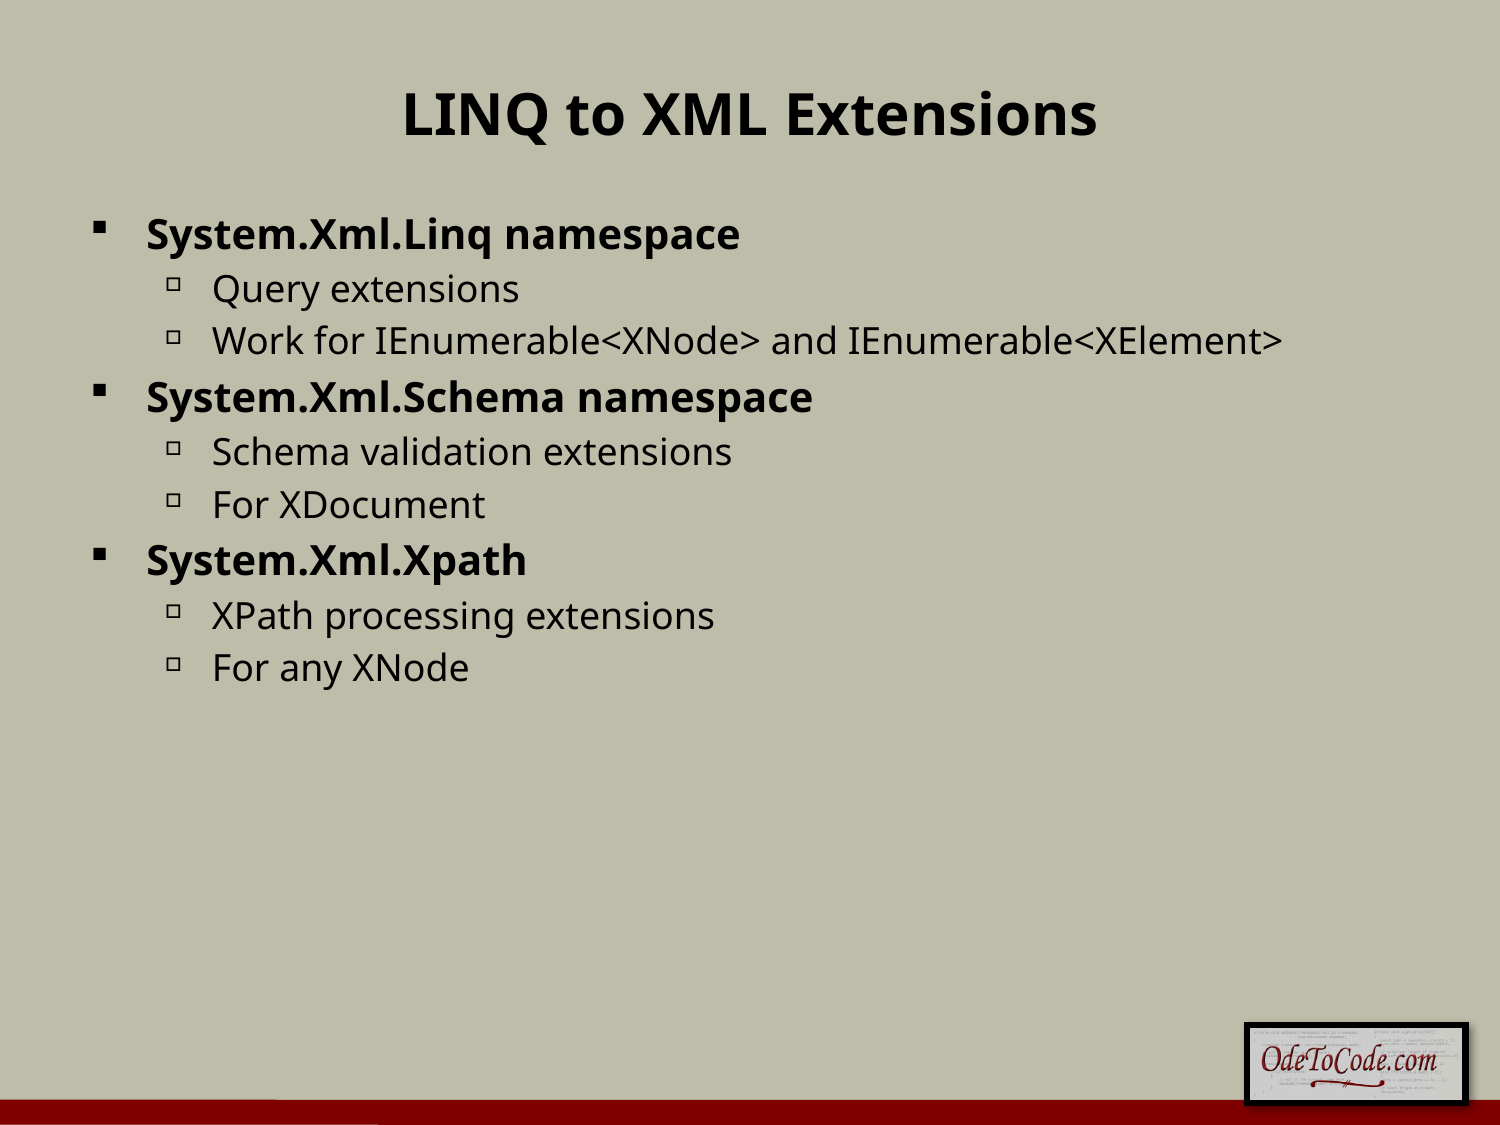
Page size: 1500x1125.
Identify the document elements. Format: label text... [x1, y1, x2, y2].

list System.Xml.Linq namespace Query extensions Work for IEnumerable<XNode> and IEnumerable<XElement> System.Xml.Schema namespace Schema validation extensions For XDocument System.Xml.Xpath XPath processing extensions For any XNode [74, 199, 1426, 763]
title LINQ to XML Extensions [74, 49, 1426, 176]
picture [1250, 1028, 1462, 1100]
